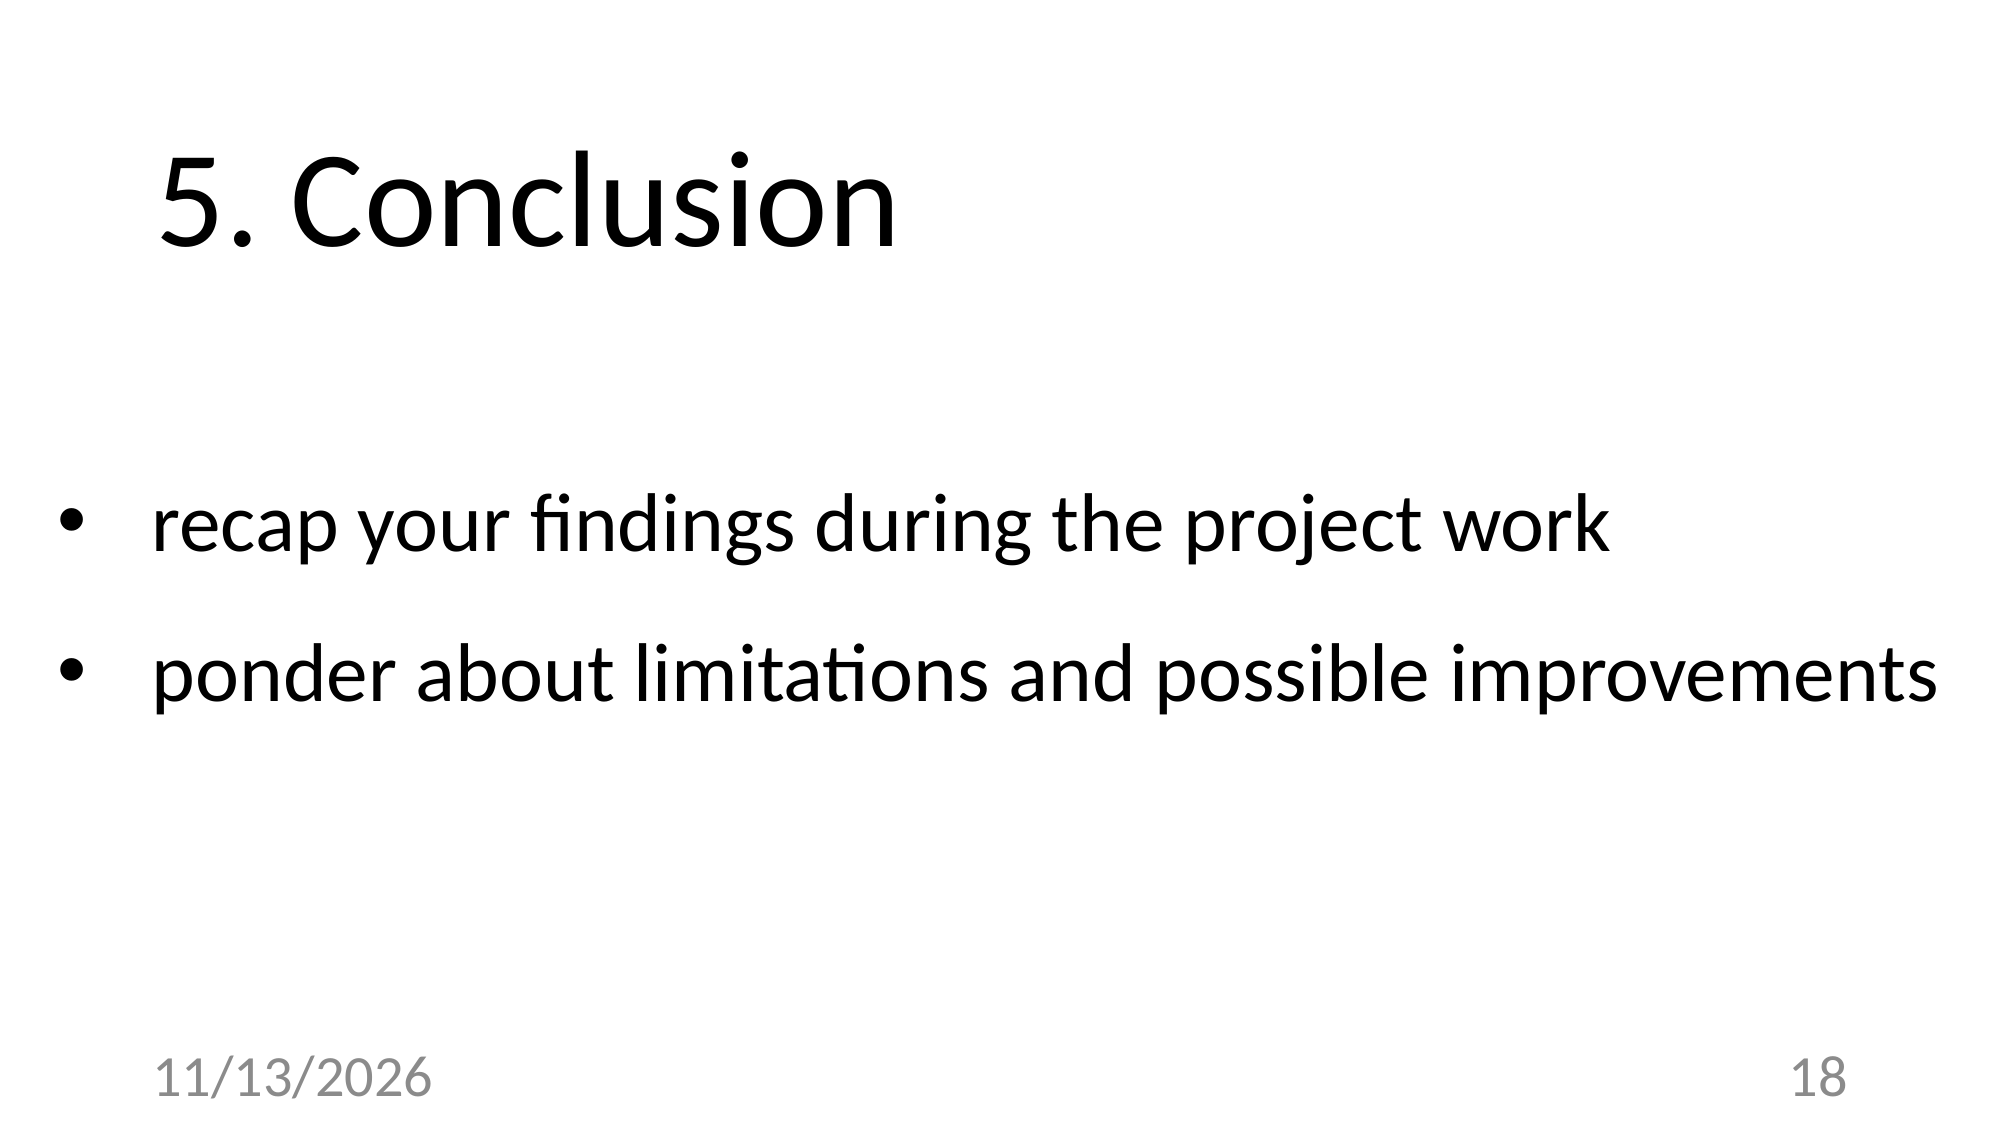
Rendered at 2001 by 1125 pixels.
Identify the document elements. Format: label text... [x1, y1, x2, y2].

text_box recap your findings during the project work ponder about limitations and possible improvements [43, 411, 1957, 726]
text_box 5. Conclusion [141, 101, 917, 282]
slide_number 18 [1412, 1042, 1863, 1103]
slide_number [137, 1042, 588, 1103]
